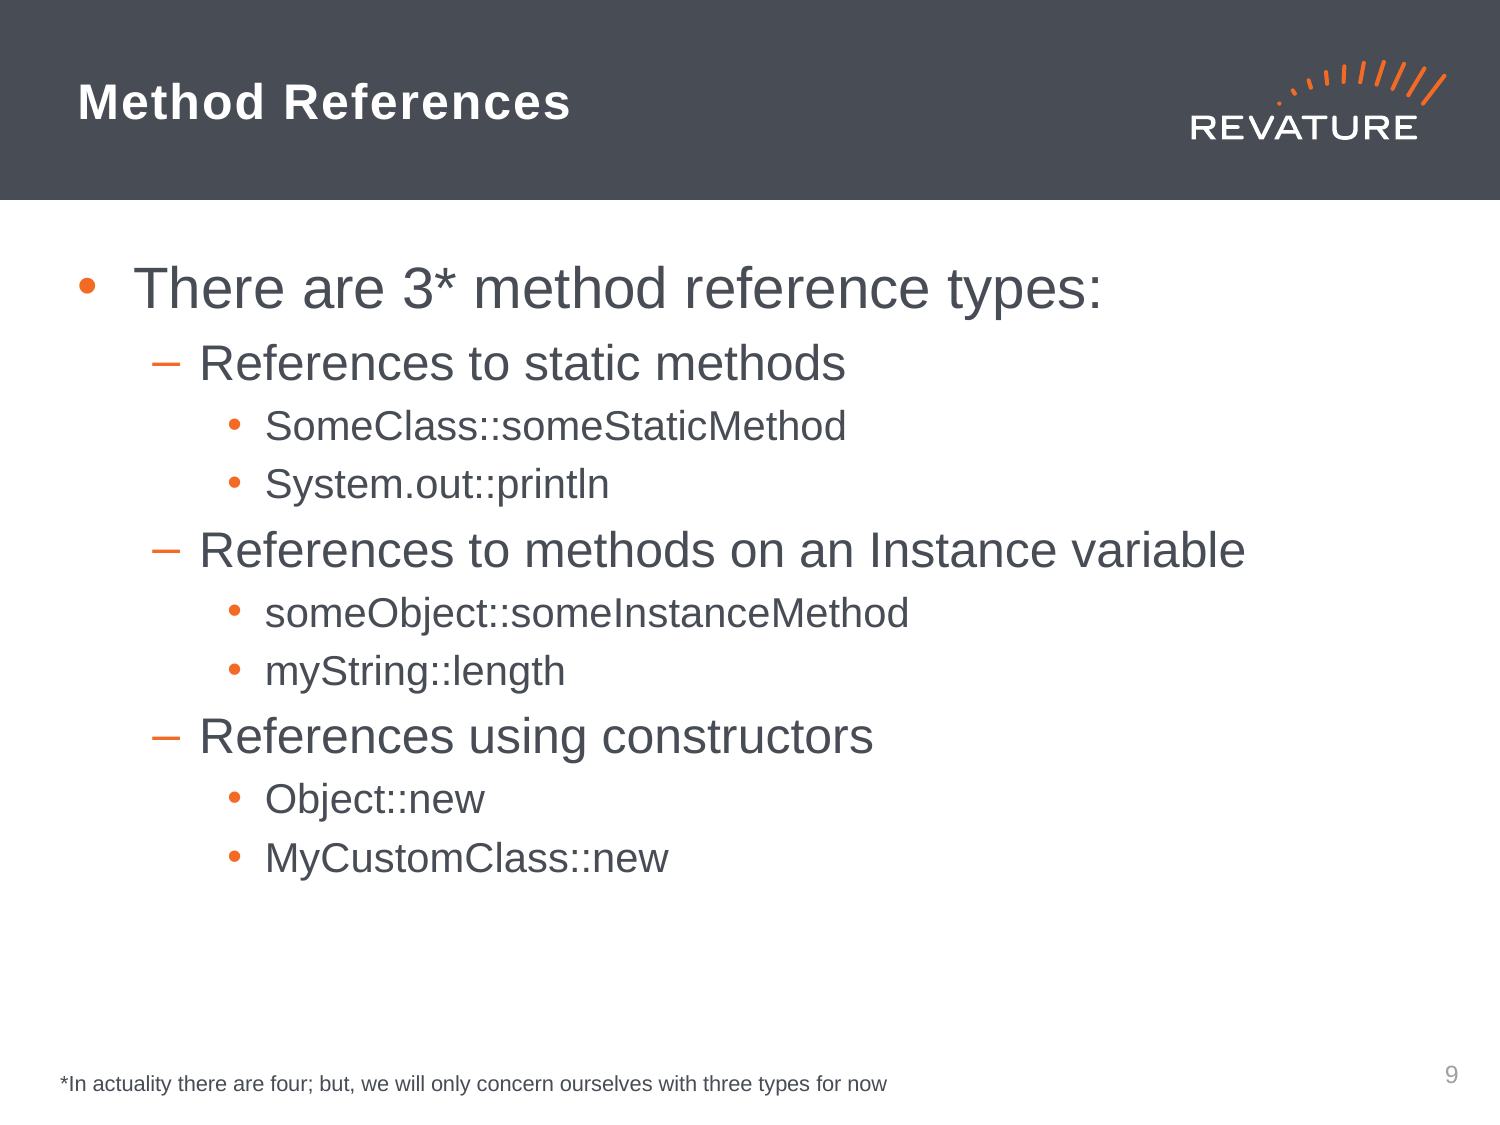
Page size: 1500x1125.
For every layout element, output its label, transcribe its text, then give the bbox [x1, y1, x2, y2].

title Method References [62, 0, 1084, 200]
text_box *In actuality there are four; but, we will only concern ourselves with three types for now [45, 1062, 1421, 1104]
list There are 3* method reference types: References to static methods SomeClass::someStaticMethod System.out::println References to methods on an Instance variable someObject::someInstanceMethod myString::length References using constructors Object::new MyCustomClass::new [62, 243, 1438, 1044]
slide_number 8 [1332, 1043, 1474, 1104]
